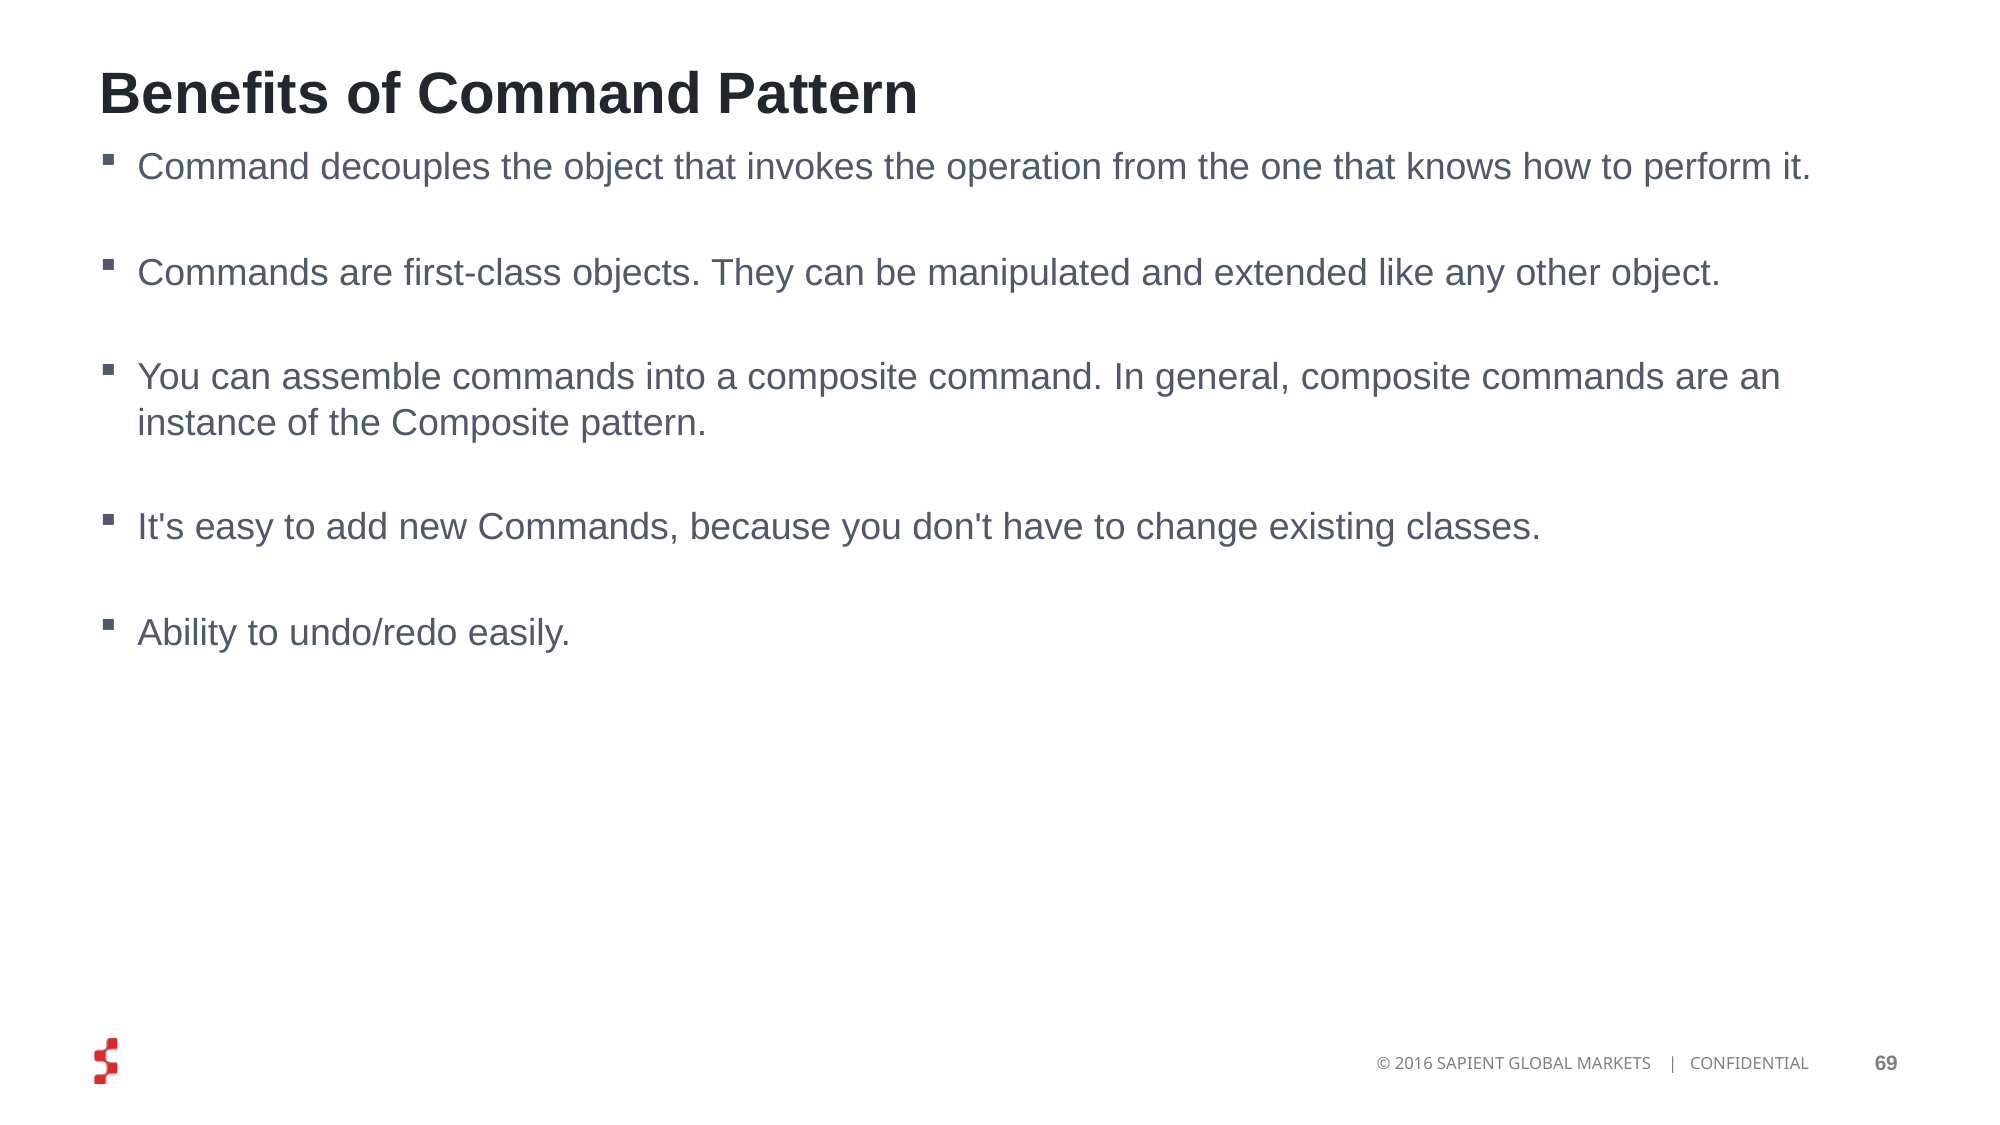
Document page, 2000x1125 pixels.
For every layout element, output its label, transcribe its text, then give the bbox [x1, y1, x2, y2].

list Command decouples the object that invokes the operation from the one that knows how to perform it. Commands are first-class objects. They can be manipulated and extended like any other object. You can assemble commands into a composite command. In general, composite commands are an instance of the Composite pattern. It's easy to add new Commands, because you don't have to change existing classes. Ability to undo/redo easily. [99, 142, 1900, 968]
title Benefits of Command Pattern [99, 47, 1900, 121]
